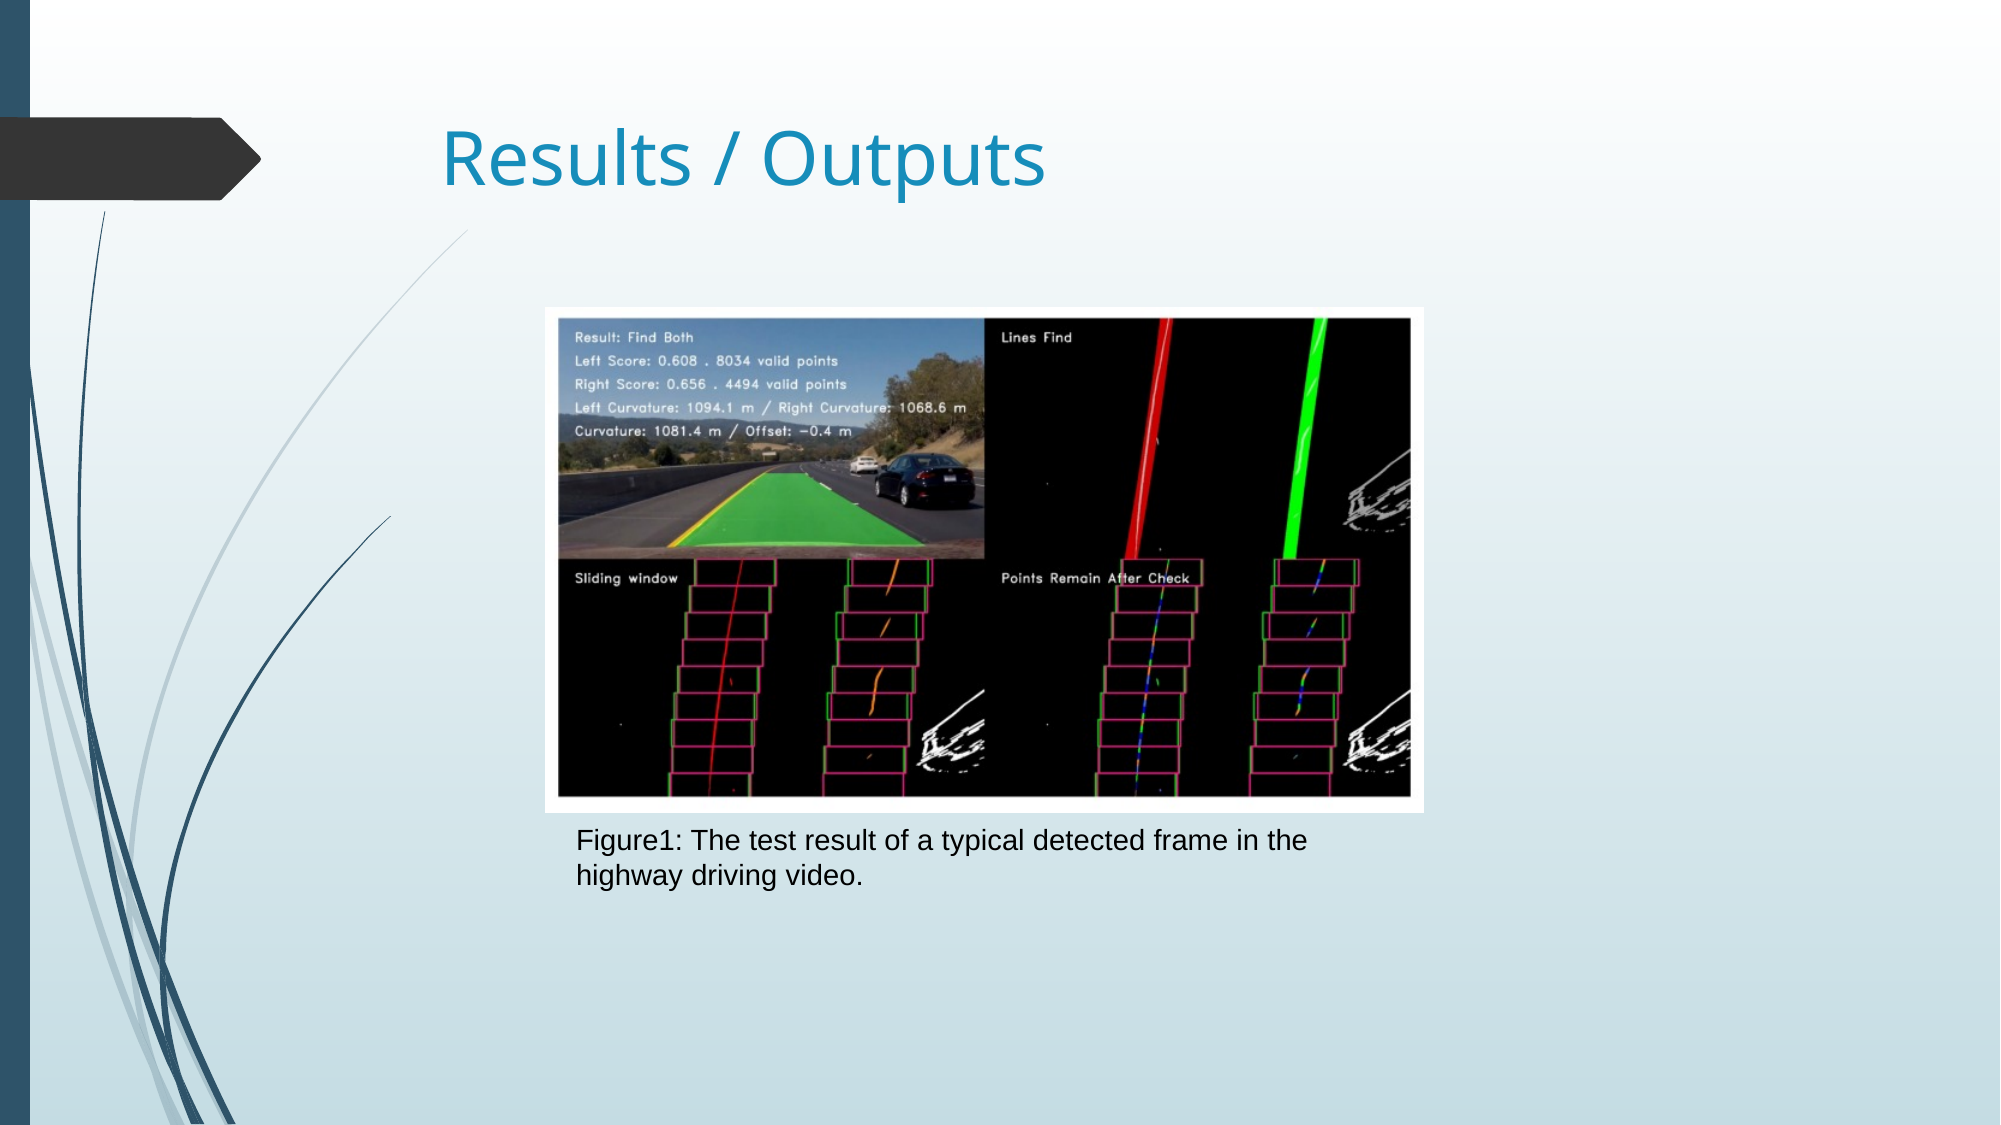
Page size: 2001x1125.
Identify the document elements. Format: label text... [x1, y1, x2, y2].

title Results / Outputs [425, 102, 1888, 313]
picture [545, 307, 1424, 813]
text_box Figure1: The test result of a typical detected frame in the highway driving video. [561, 814, 1439, 899]
